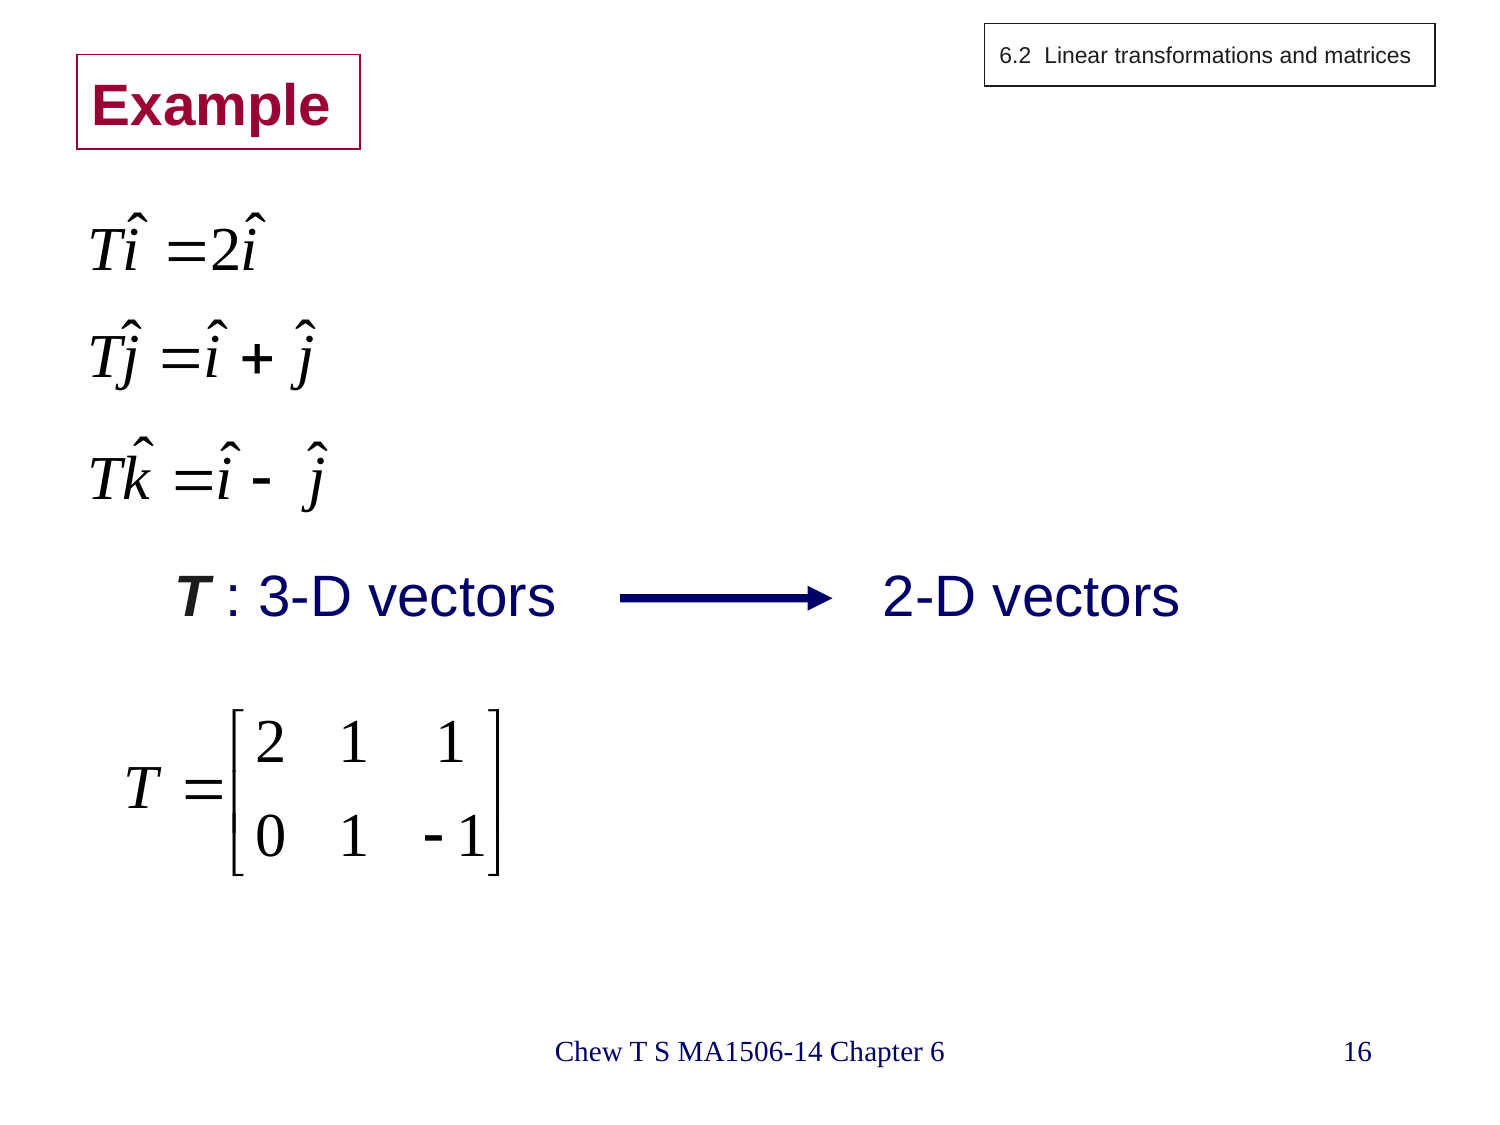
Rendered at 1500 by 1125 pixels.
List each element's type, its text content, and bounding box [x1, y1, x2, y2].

text_box [620, 592, 833, 605]
text_box 2-D vectors [867, 550, 1293, 636]
text_box 6.2 Linear transformations and matrices [984, 23, 1435, 86]
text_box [123, 703, 516, 882]
footer Chew T S MA1506-14 Chapter 6 [512, 1024, 988, 1101]
title Example [76, 54, 361, 150]
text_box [88, 314, 320, 396]
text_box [88, 207, 270, 277]
slide_number 16 [1074, 1024, 1388, 1101]
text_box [88, 432, 333, 519]
text_box T : 3-D vectors [159, 550, 585, 636]
